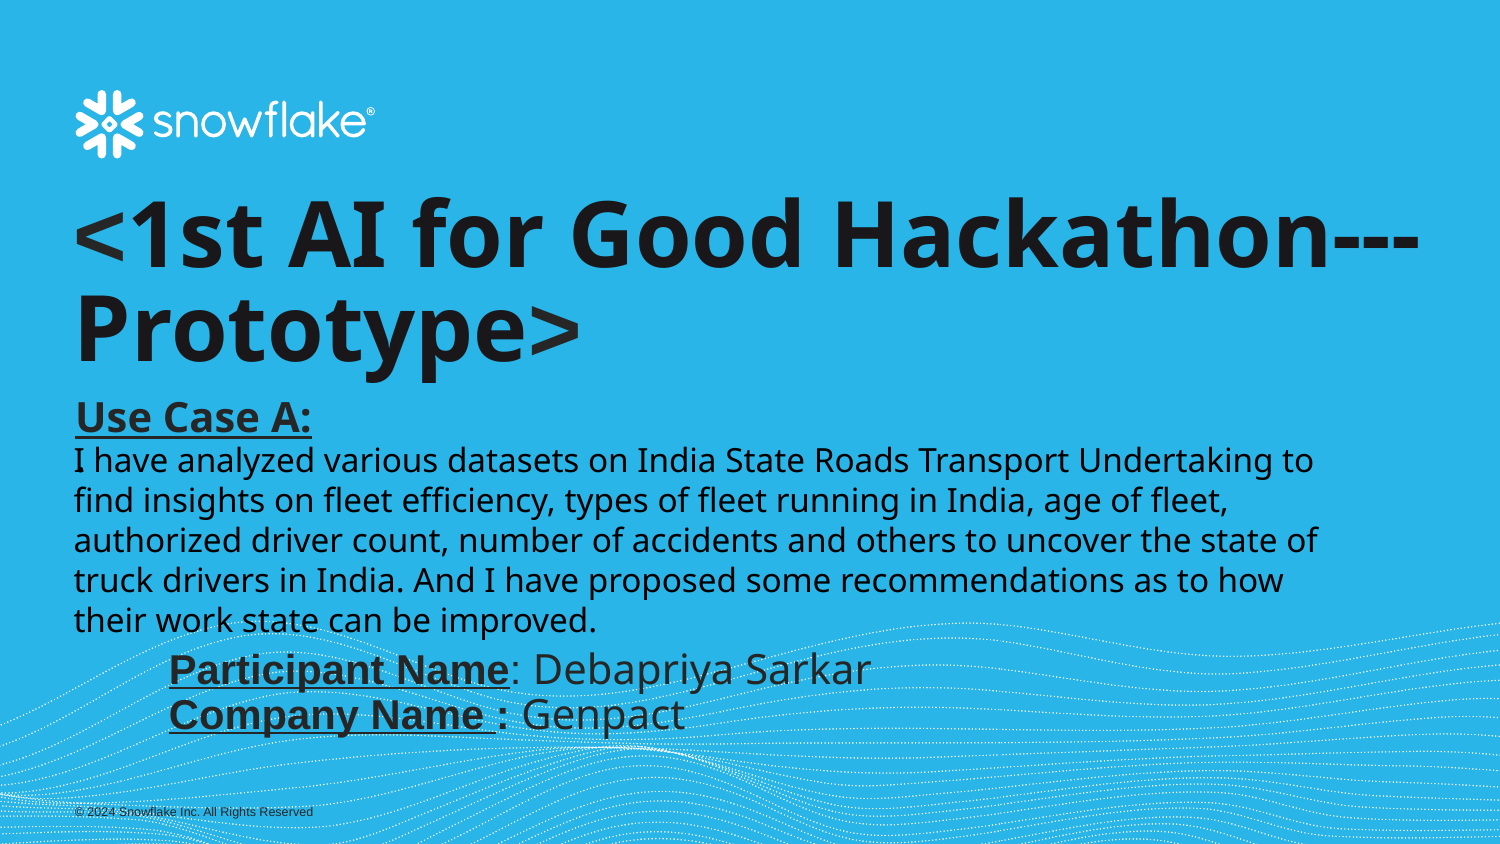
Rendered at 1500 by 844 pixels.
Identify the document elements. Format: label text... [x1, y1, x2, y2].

title Participant Name: Debapriya Sarkar Company Name : Genpact [153, 667, 946, 754]
text_box I have analyzed various datasets on India State Roads Transport Undertaking to find insights on fleet efficiency, types of fleet running in India, age of fleet, authorized driver count, number of accidents and others to uncover the state of truck drivers in India. And I have proposed some recommendations as to how their work state can be improved. [58, 431, 1356, 647]
title <1st AI for Good Hackathon---Prototype> [58, 155, 1442, 395]
picture [0, 618, 1500, 844]
title Use Case A: . [60, 395, 946, 431]
